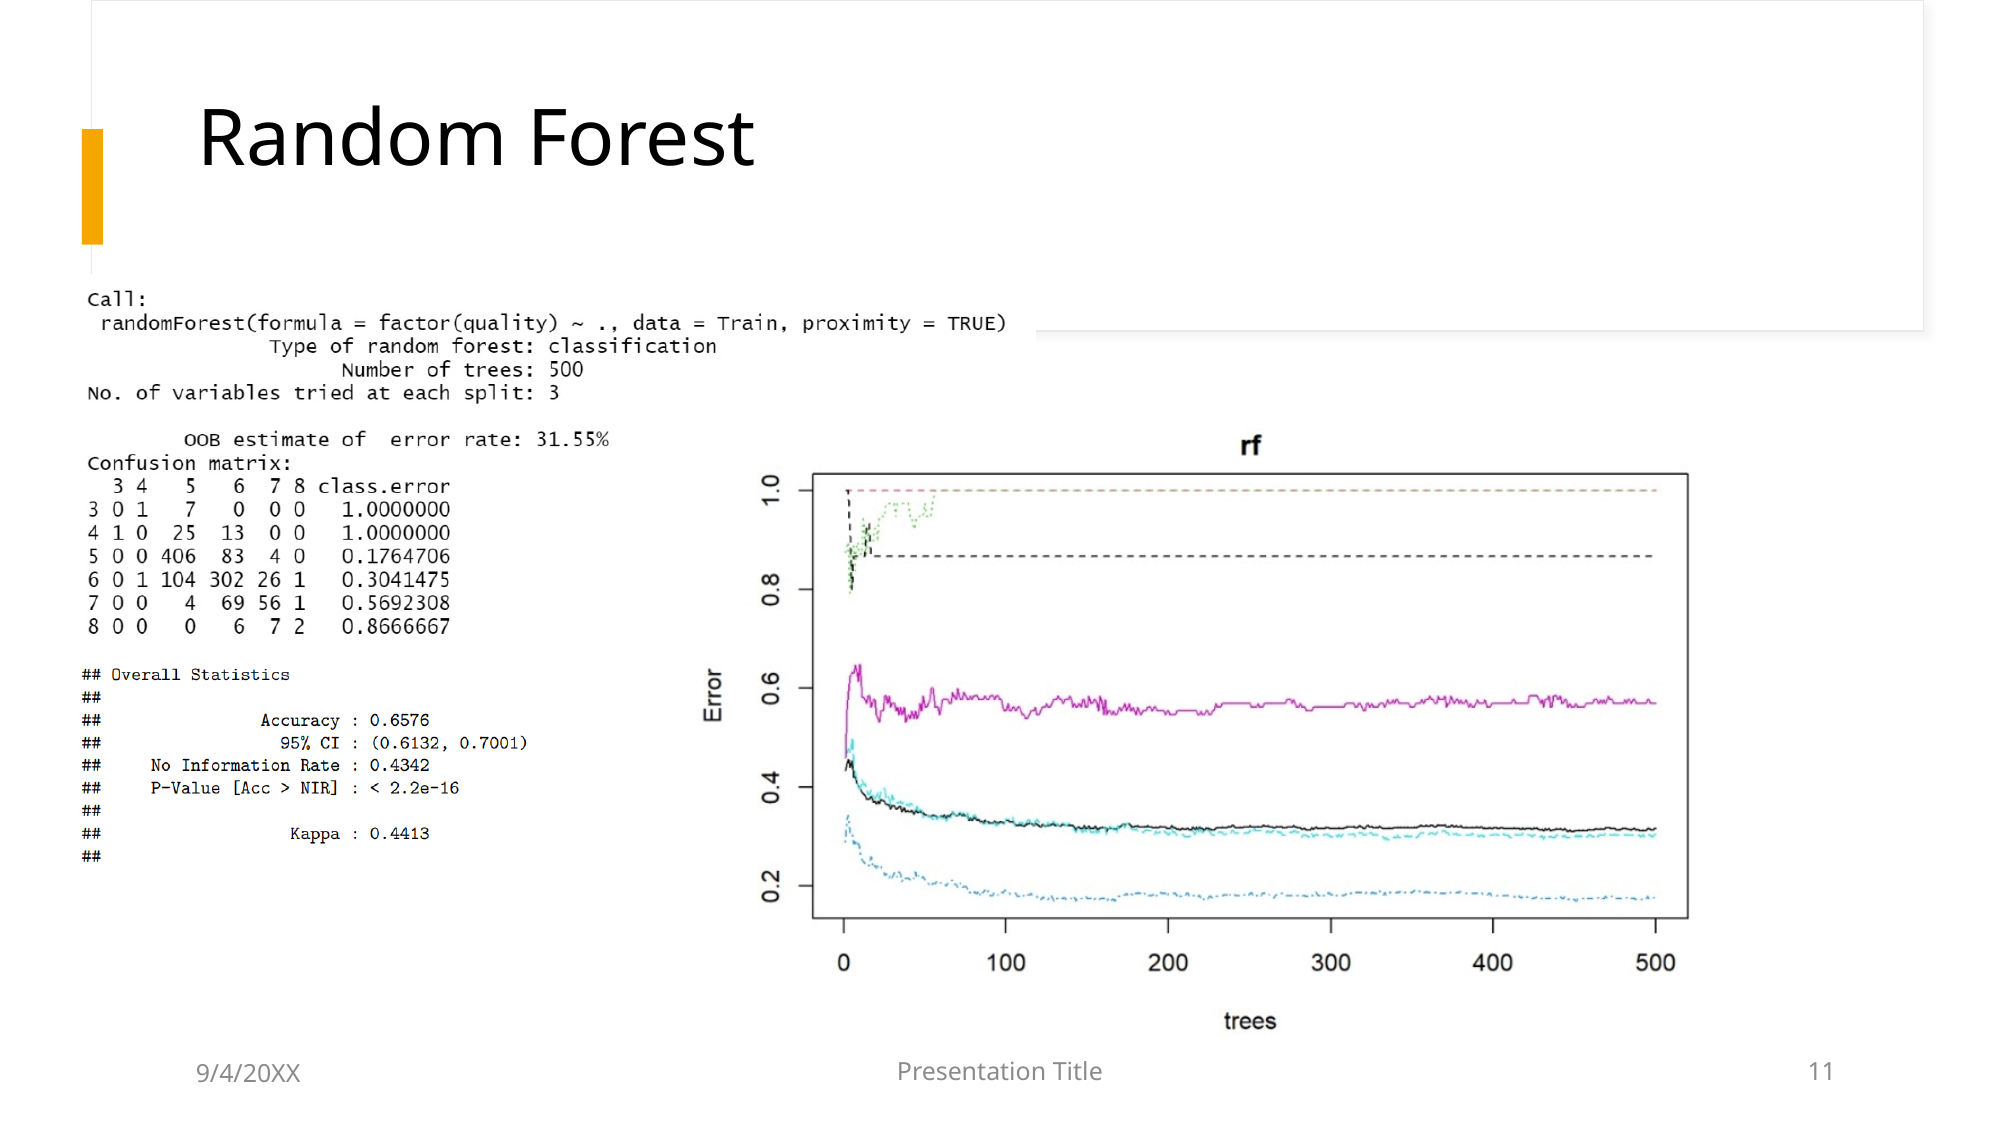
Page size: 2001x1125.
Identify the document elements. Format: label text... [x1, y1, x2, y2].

footer Presentation Title [662, 1042, 1338, 1103]
picture [689, 424, 1718, 1035]
slide_number 11 [1401, 1042, 1851, 1103]
picture [69, 663, 673, 876]
title Random Forest [183, 90, 1851, 284]
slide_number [180, 1042, 631, 1103]
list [77, 274, 1036, 663]
